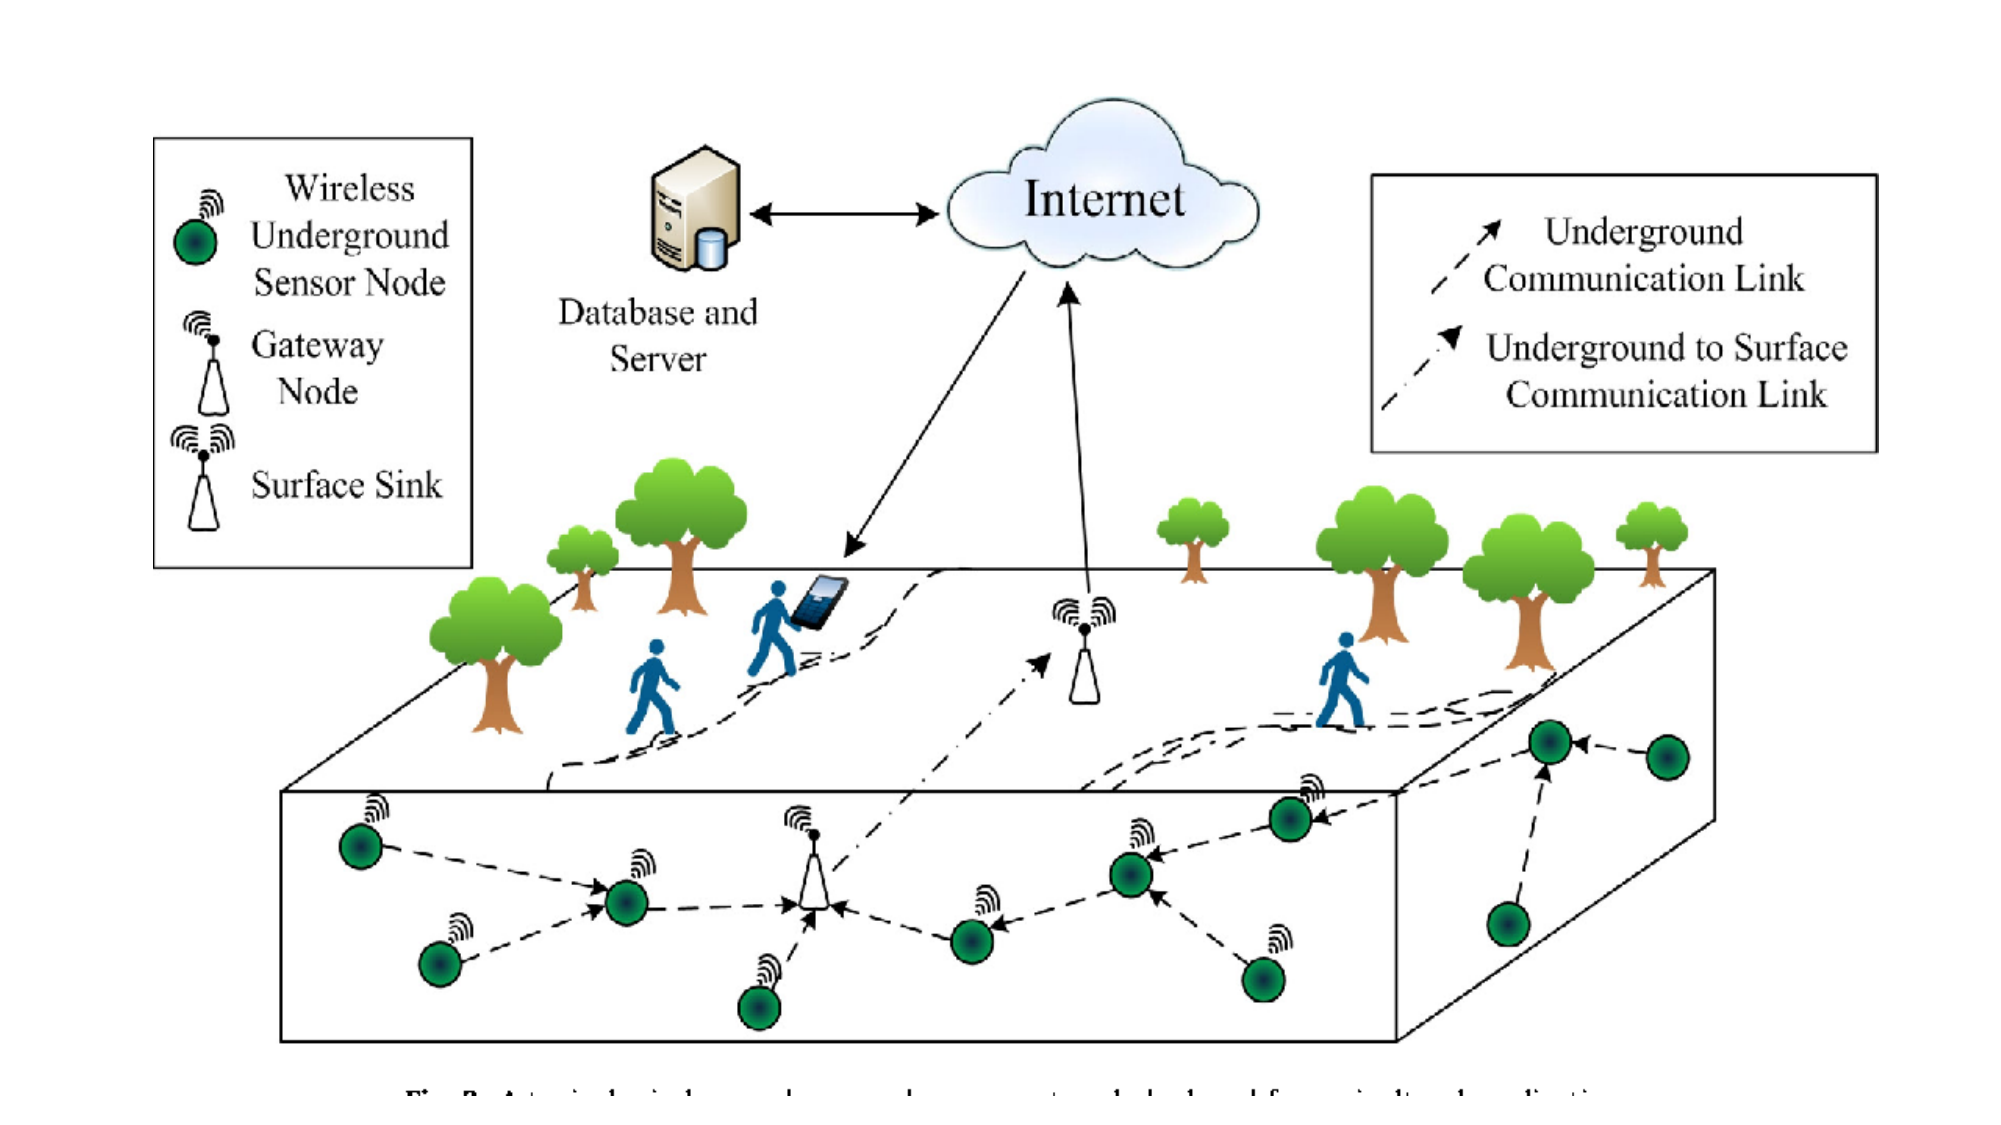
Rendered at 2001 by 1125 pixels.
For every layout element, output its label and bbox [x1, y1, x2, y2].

picture [153, 95, 1879, 1096]
